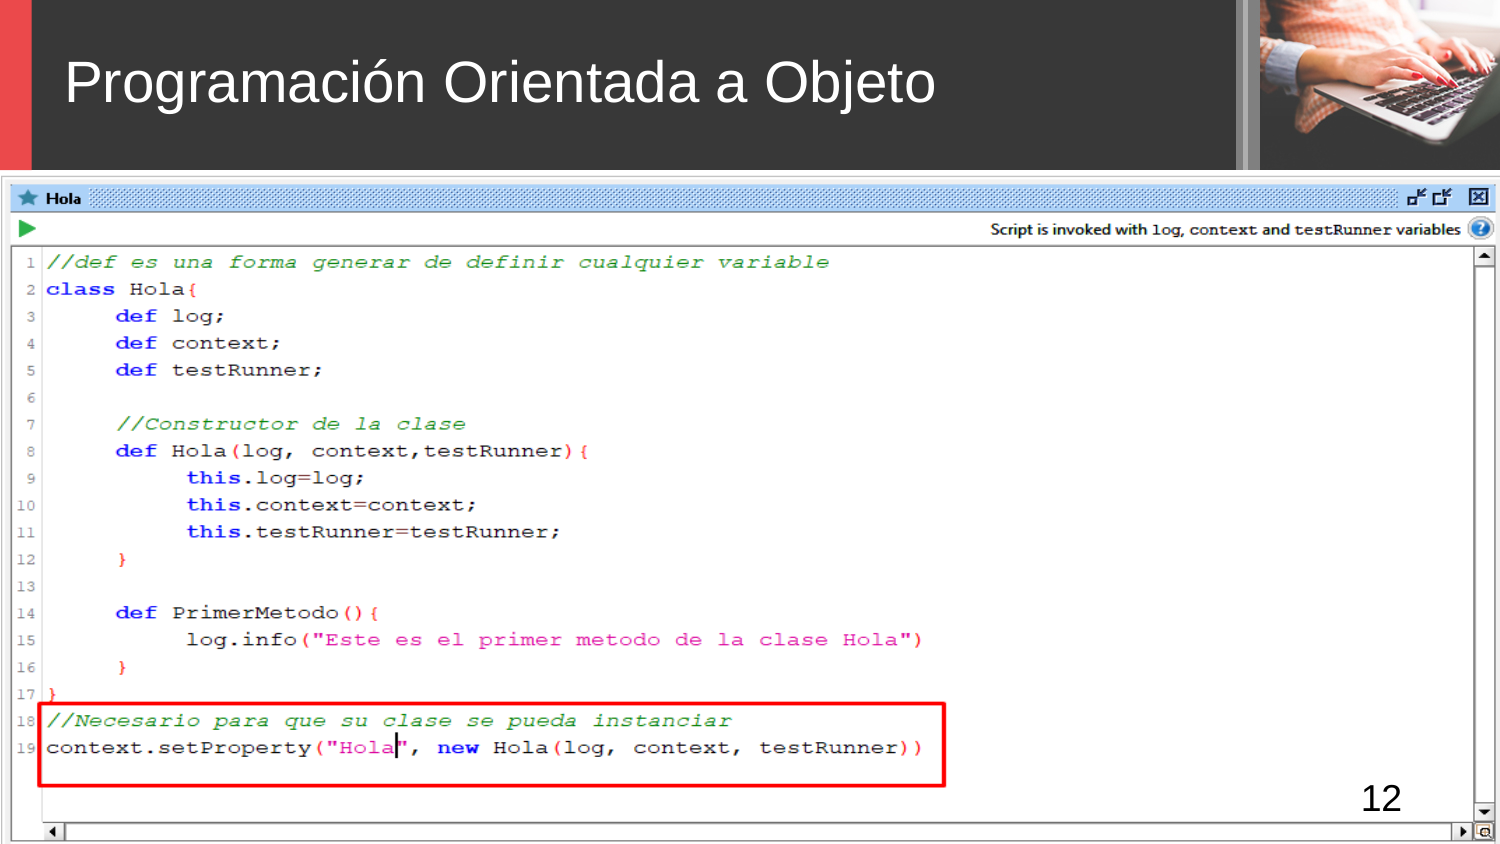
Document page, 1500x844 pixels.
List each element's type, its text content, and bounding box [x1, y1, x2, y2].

picture [0, 0, 1500, 844]
list Programación Orientada a Objeto [49, 32, 1231, 127]
